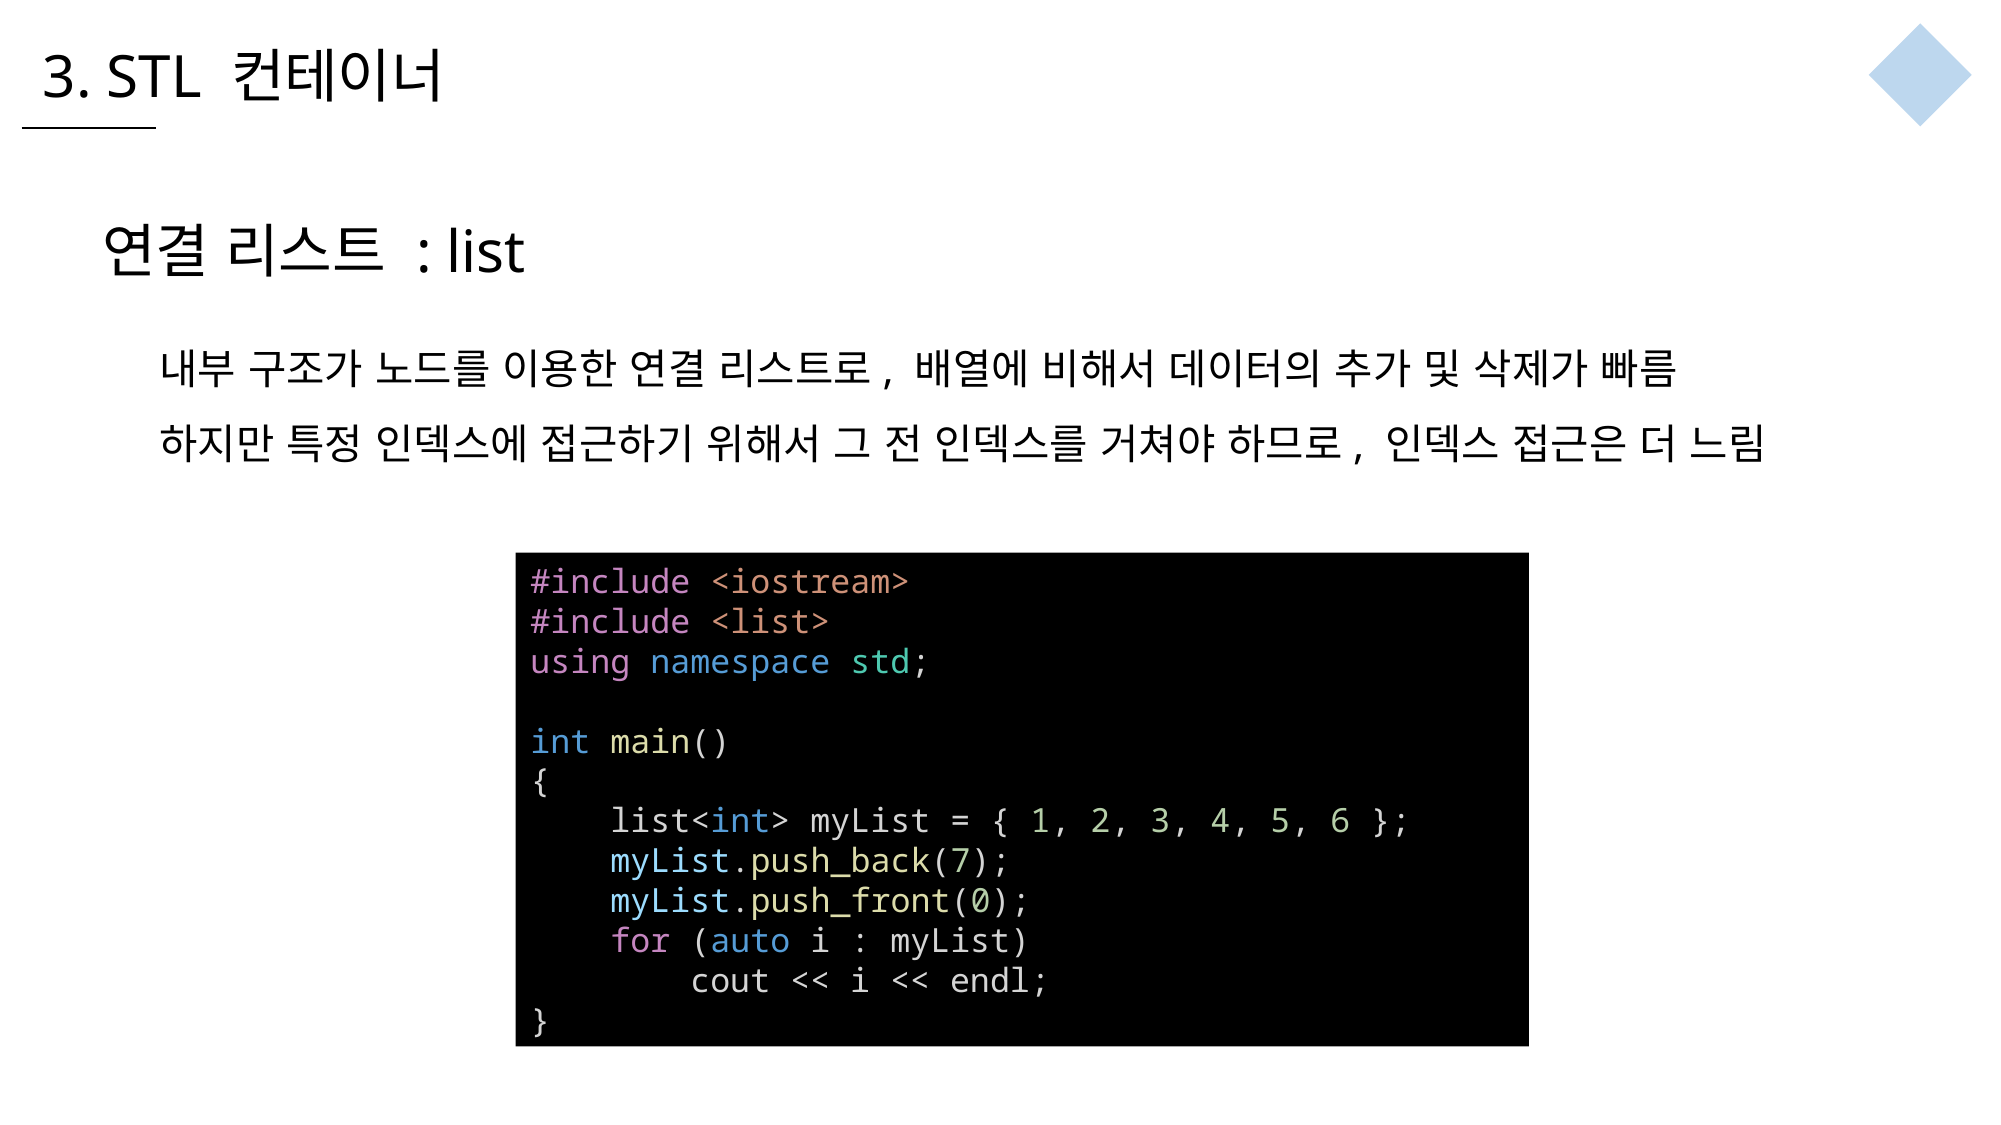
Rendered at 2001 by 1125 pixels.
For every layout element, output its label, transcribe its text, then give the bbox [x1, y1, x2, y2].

text_box 연결 리스트 : list [87, 172, 541, 292]
text_box [1867, 21, 1974, 128]
text_box 3. STL 컨테이너 [27, 31, 460, 117]
text_box #include <iostream> #include <list> using namespace std; int main() { list<int> myList = { 1, 2, 3, 4, 5, 6 }; myList.push_back(7); myList.push_front(0); for (auto i : myList) cout << i << endl; } [515, 552, 1529, 1047]
text_box 내부 구조가 노드를 이용한 연결 리스트로, 배열에 비해서 데이터의 추가 및 삭제가 빠름 하지만 특정 인덱스에 접근하기 위해서 그 전 인덱스를 거쳐야 하므로, 인덱스 접근은 더 느림 [144, 310, 1782, 476]
